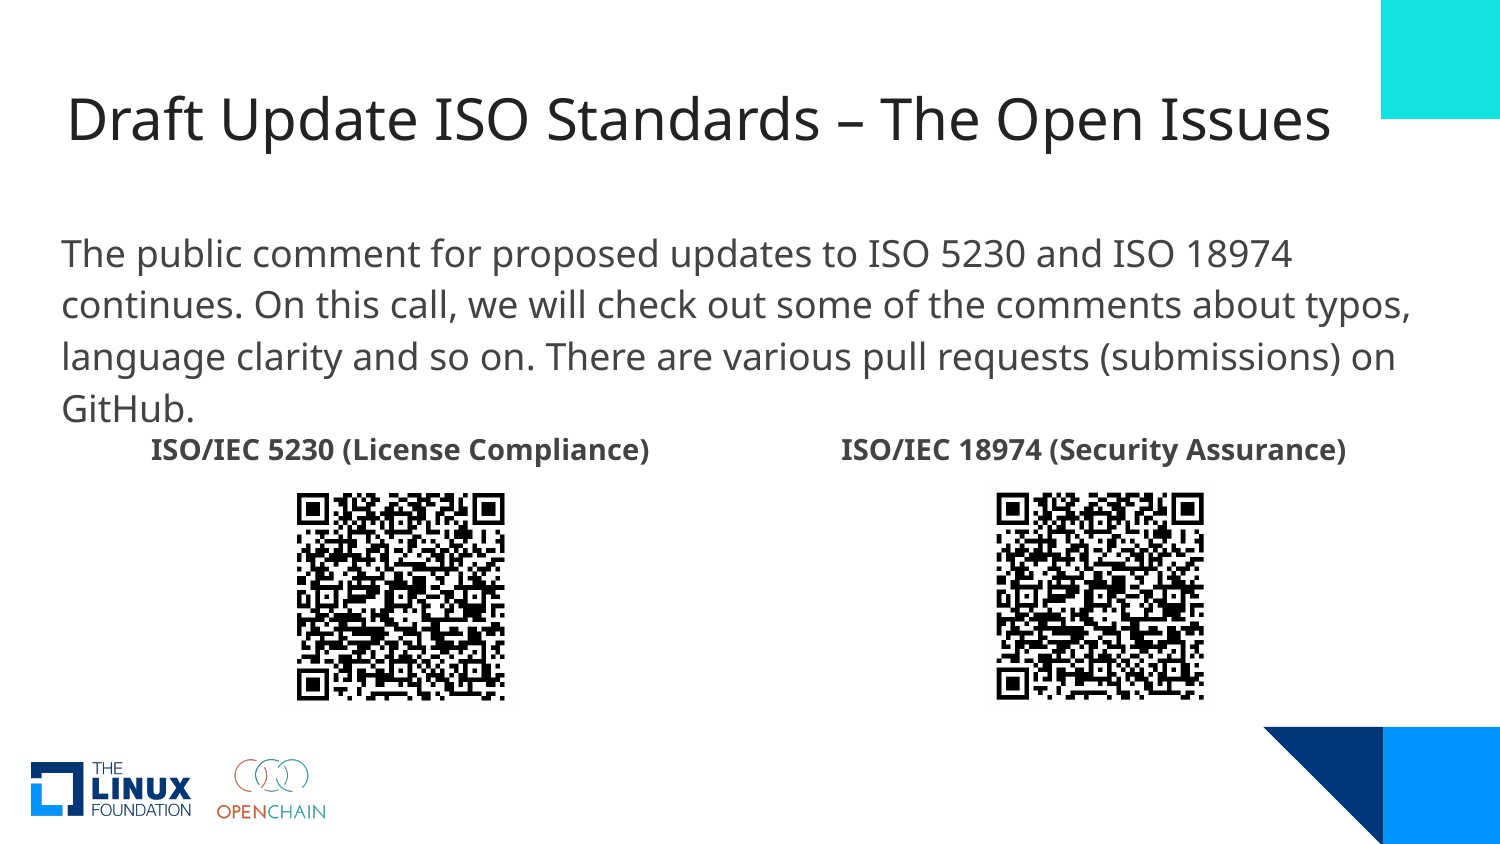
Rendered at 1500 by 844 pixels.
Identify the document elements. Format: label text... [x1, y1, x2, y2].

picture [215, 757, 327, 821]
list The public comment for proposed updates to ISO 5230 and ISO 18974 continues. On this call, we will check out some of the comments about typos, language clarity and so on. There are various pull requests (submissions) on GitHub. [46, 207, 1444, 756]
title Draft Update ISO Standards – The Open Issues [51, 67, 1449, 167]
picture [31, 762, 191, 816]
text_box ISO/IEC 5230 (License Compliance) [51, 411, 744, 707]
picture [984, 481, 1215, 712]
text_box ISO/IEC 18974 (Security Assurance) [744, 411, 1444, 707]
picture [285, 481, 516, 712]
